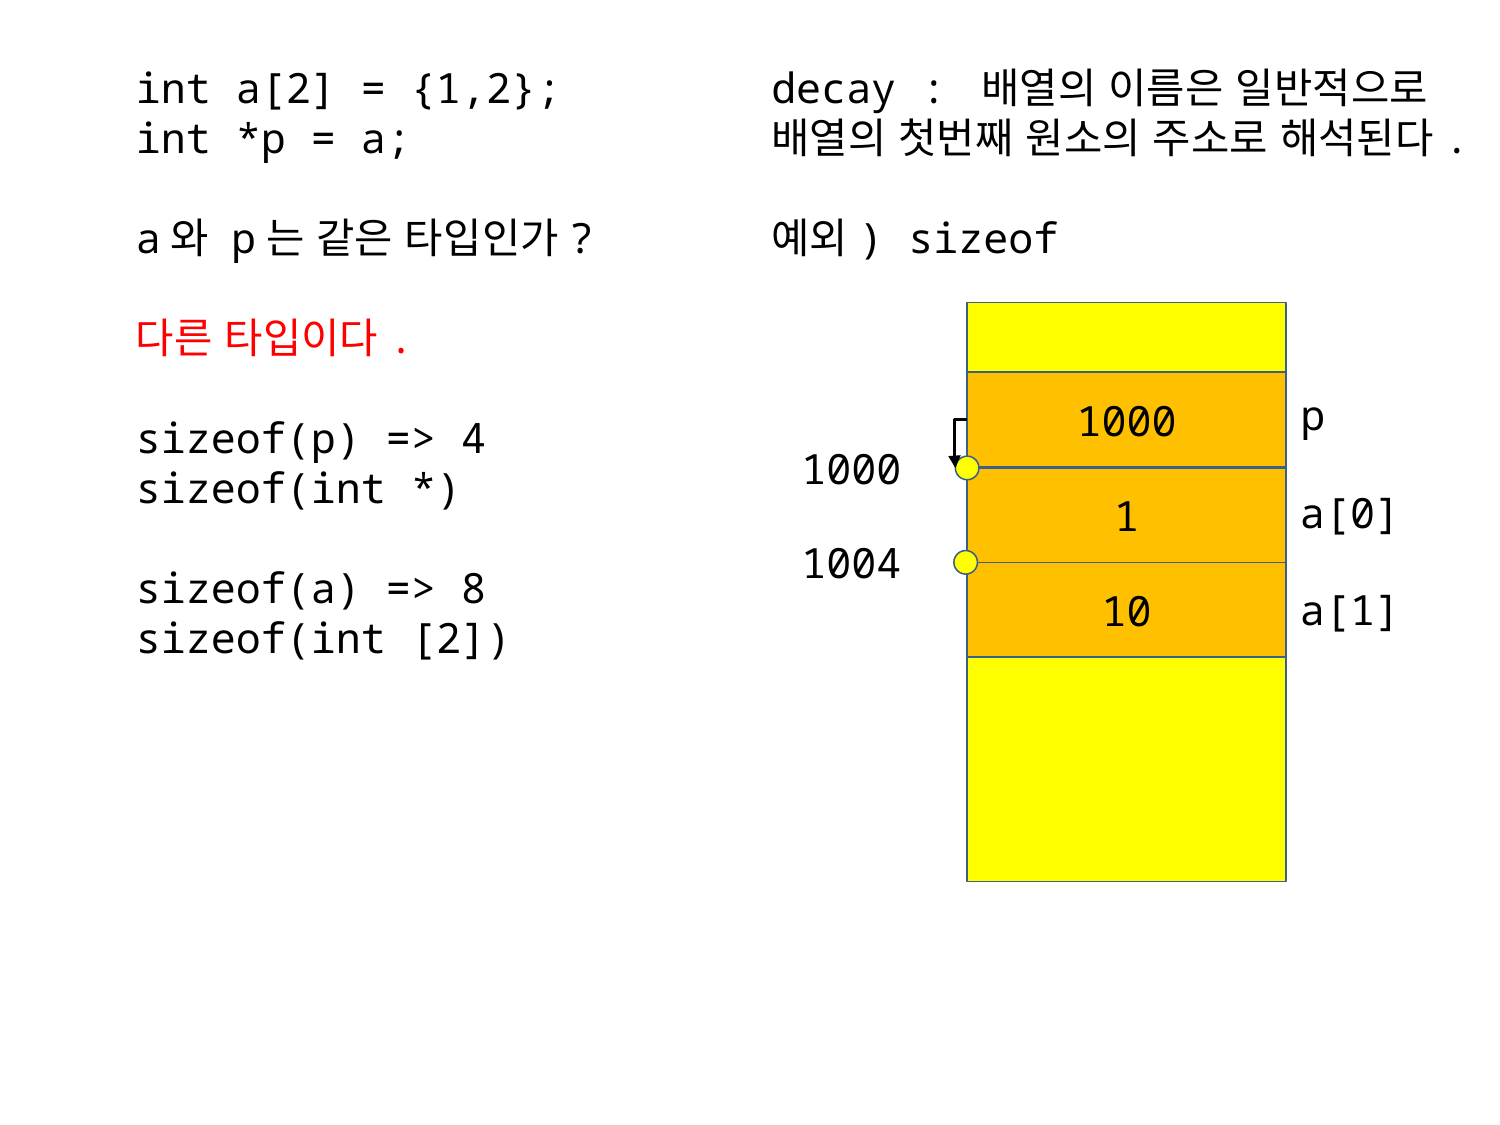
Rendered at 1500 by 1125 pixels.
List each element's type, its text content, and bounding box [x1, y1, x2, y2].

text_box a[1] [1285, 576, 1415, 642]
text_box decay : 배열의 이름은 일반적으로 배열의 첫번째 원소의 주소로 해석된다. 예외) sizeof [756, 54, 1500, 320]
text_box a[0] [1285, 479, 1415, 545]
text_box int a[2] = {1,2}; int *p = a; a와 p는 같은 타입인가? 다른 타입이다. sizeof(p) => 4 sizeof(int *) sizeof(a) => 8 sizeof(int [2]) [121, 54, 609, 670]
text_box 1000 [965, 370, 1288, 469]
text_box 1 [965, 469, 1288, 560]
text_box [965, 659, 1288, 883]
text_box 10 [965, 560, 1288, 659]
text_box 1004 [786, 529, 917, 595]
text_box p [1285, 381, 1341, 446]
text_box [951, 548, 980, 577]
text_box 1000 [786, 435, 917, 500]
text_box [965, 320, 1288, 370]
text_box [955, 419, 968, 469]
text_box [954, 455, 982, 482]
